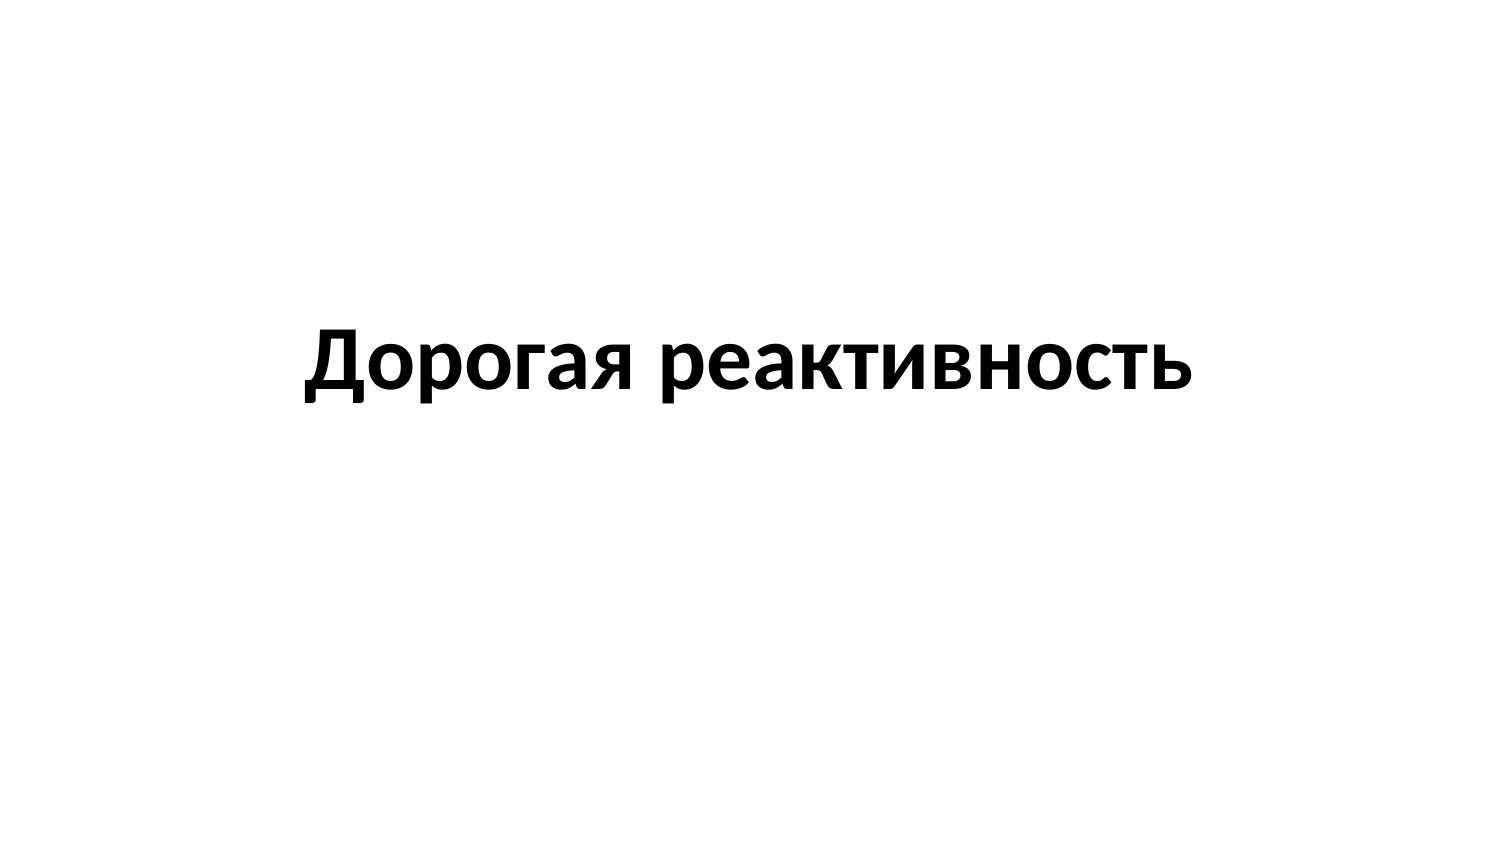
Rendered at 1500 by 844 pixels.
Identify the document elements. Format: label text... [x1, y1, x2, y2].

title Дорогая реактивность [112, 262, 1388, 443]
